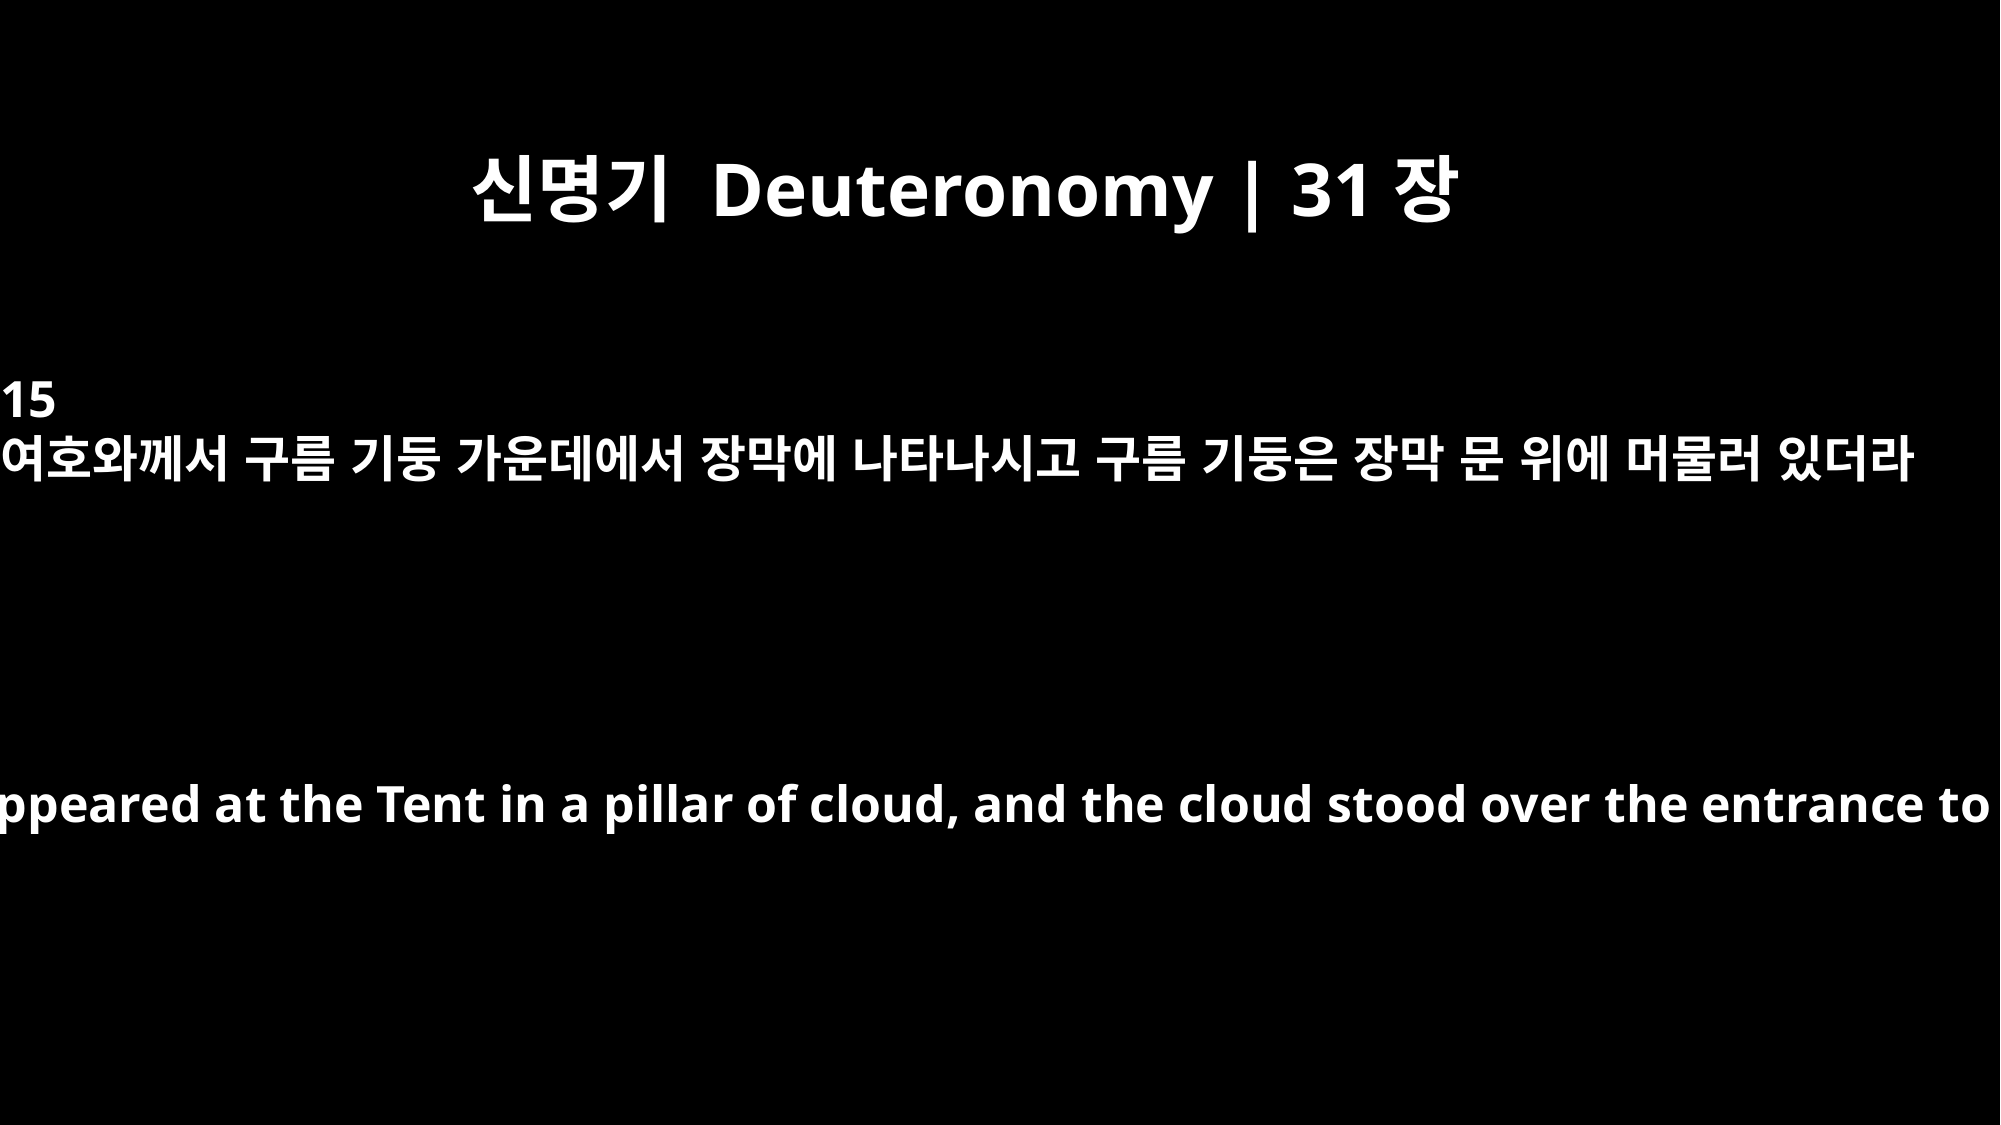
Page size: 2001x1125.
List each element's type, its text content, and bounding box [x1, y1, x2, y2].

text_box Then the LORD appeared at the Tent in a pillar of cloud, and the cloud stood over the entrance to the Tent. [0, 764, 2000, 840]
text_box 15 여호와께서 구름 기둥 가운데에서 장막에 나타나시고 구름 기둥은 장막 문 위에 머물러 있더라 [0, 359, 1932, 495]
text_box 신명기 Deuteronomy | 31장 [456, 136, 1476, 239]
